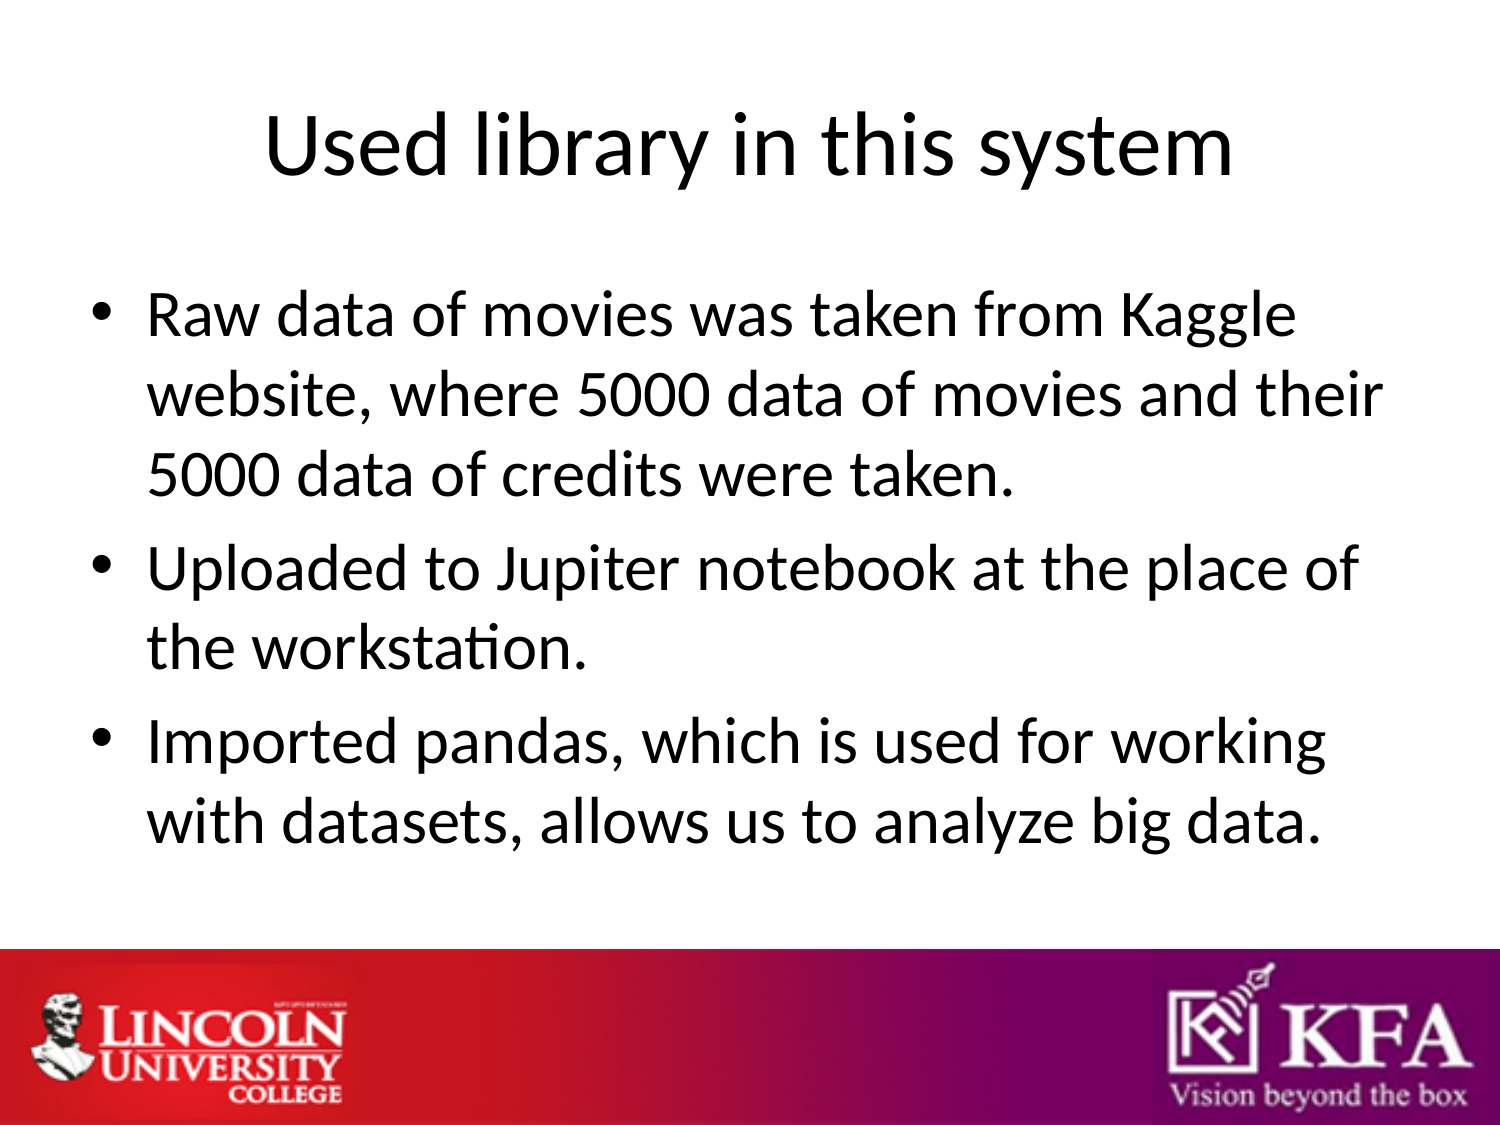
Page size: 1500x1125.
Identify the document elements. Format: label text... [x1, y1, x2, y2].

list Raw data of movies was taken from Kaggle website, where 5000 data of movies and their 5000 data of credits were taken. Uploaded to Jupiter notebook at the place of the workstation. Imported pandas, which is used for working with datasets, allows us to analyze big data. [75, 262, 1463, 1005]
title Used library in this system [75, 45, 1425, 233]
picture [0, 949, 1500, 1125]
